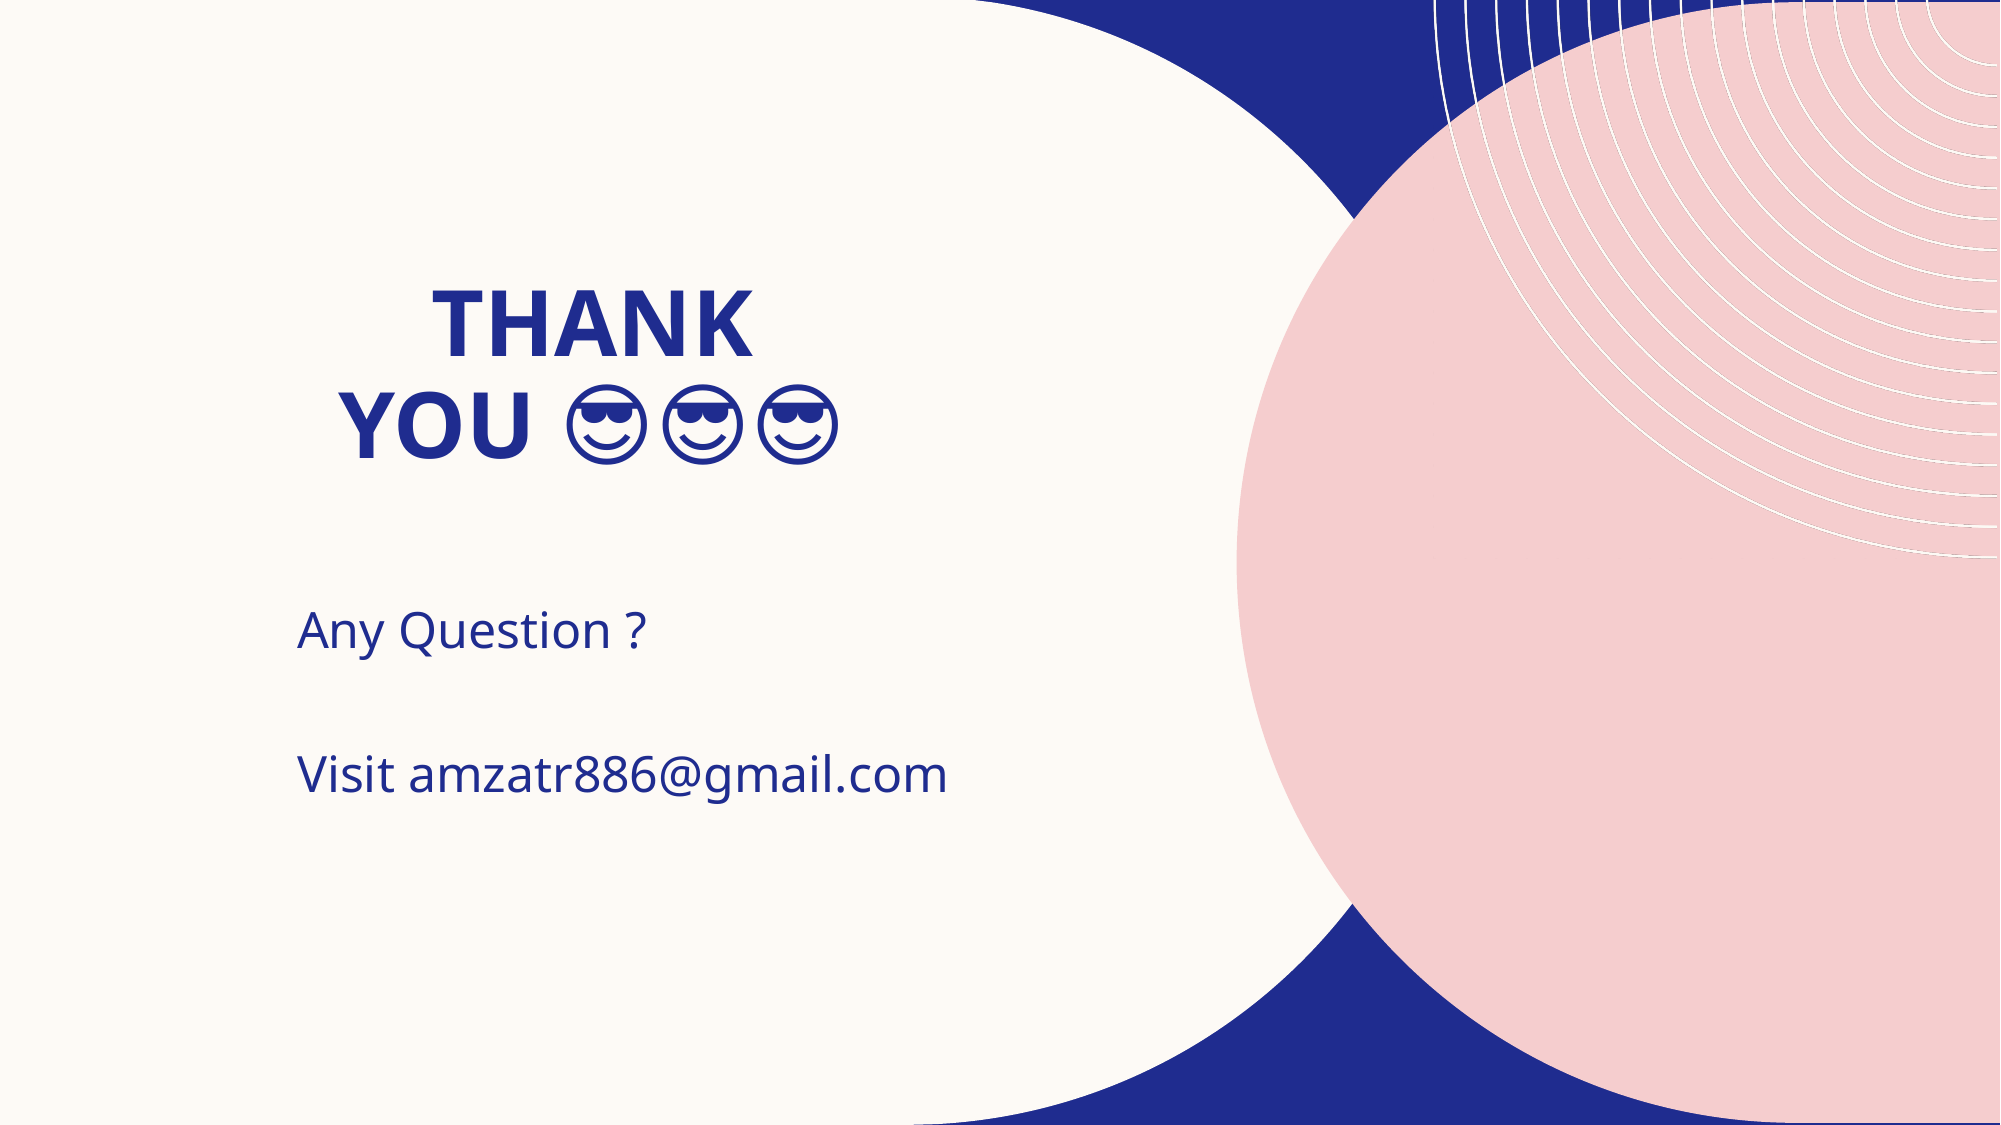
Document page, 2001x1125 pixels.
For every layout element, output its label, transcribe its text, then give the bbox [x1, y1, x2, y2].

picture [1433, 0, 1997, 559]
subtitle Any Question ? Visit amzatr886@gmail.com [282, 598, 967, 1080]
title THANK YOU 😎😎😎 [250, 323, 935, 434]
